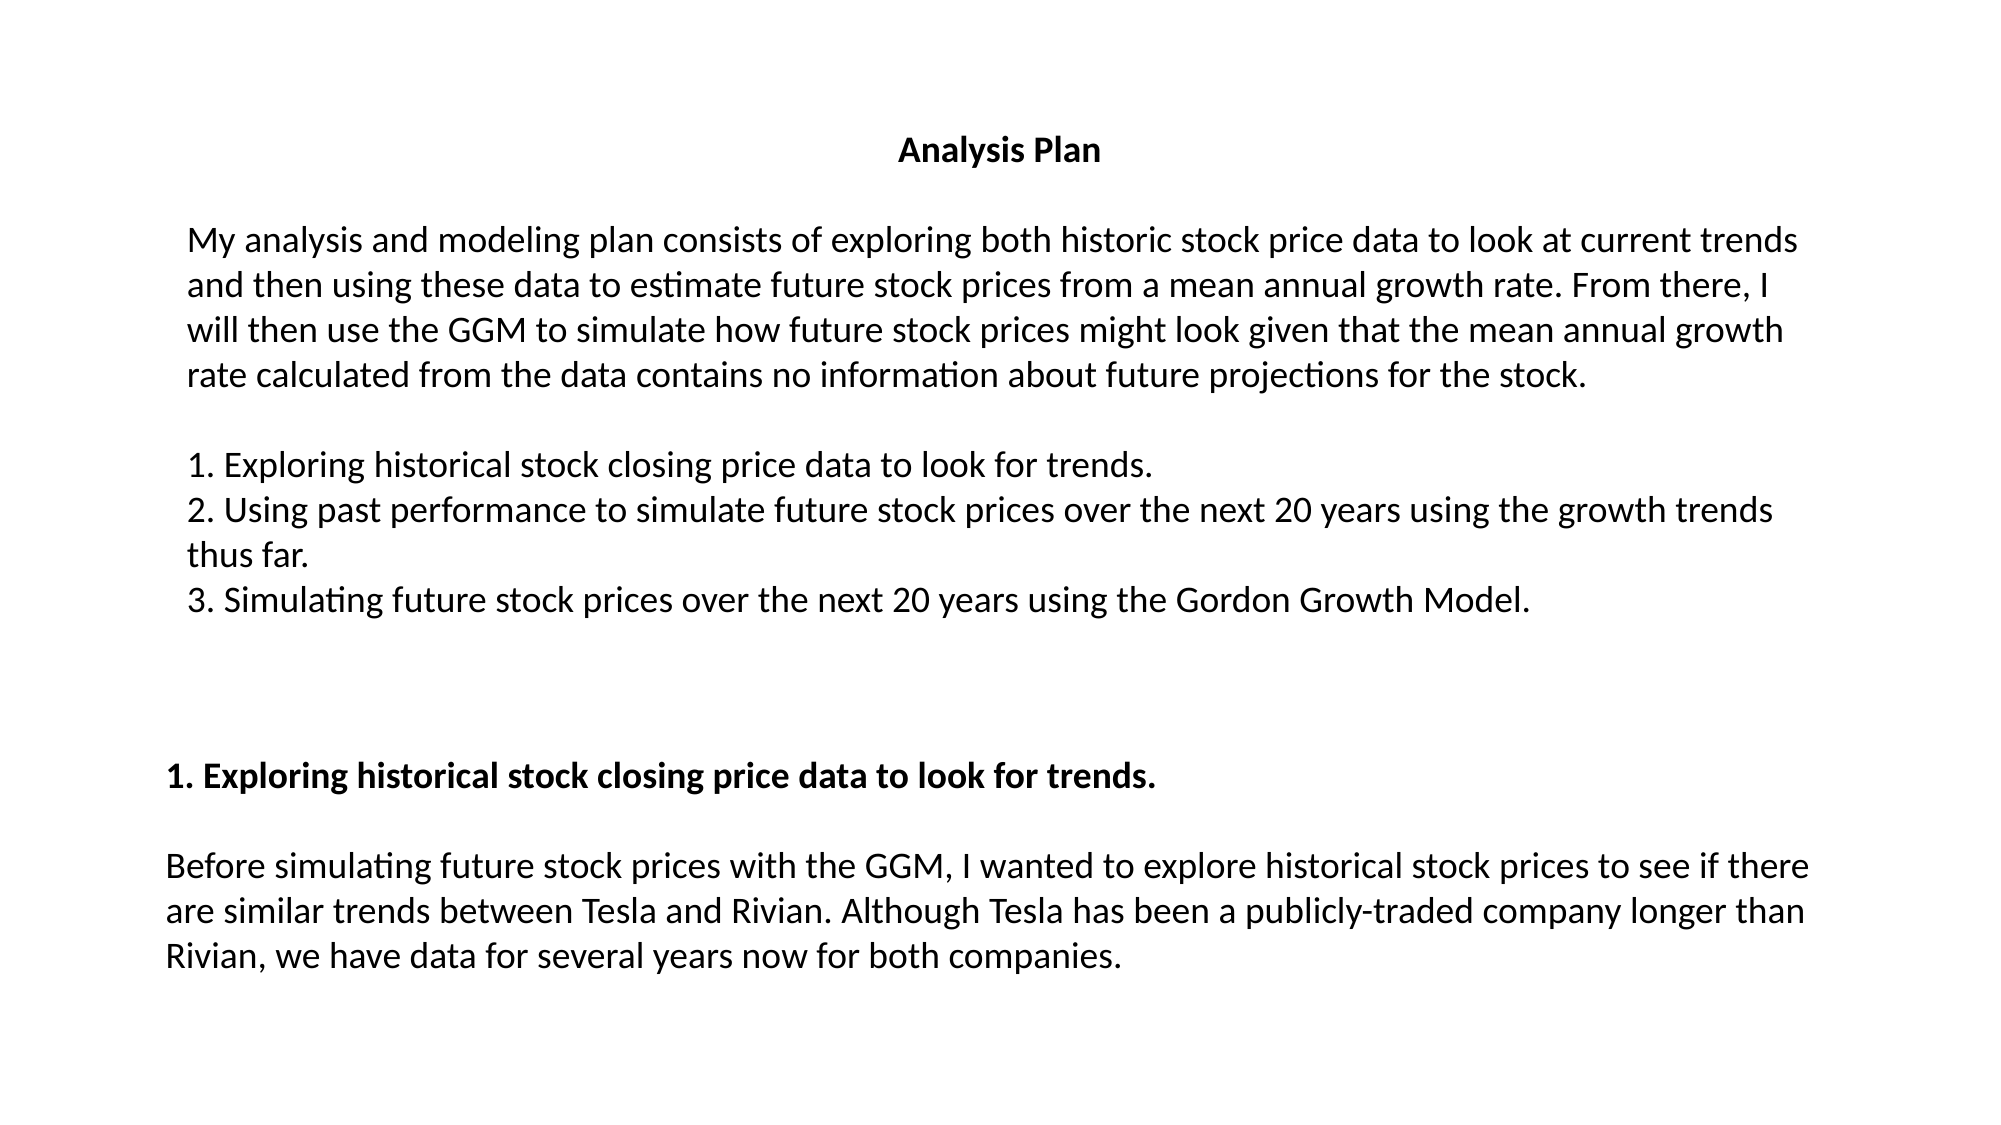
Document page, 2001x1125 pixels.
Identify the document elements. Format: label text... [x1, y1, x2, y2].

text_box 1. Exploring historical stock closing price data to look for trends. Before simulating future stock prices with the GGM, I wanted to explore historical stock prices to see if there are similar trends between Tesla and Rivian. Although Tesla has been a publicly-traded company longer than Rivian, we have data for several years now for both companies. [150, 743, 1849, 984]
text_box Analysis Plan My analysis and modeling plan consists of exploring both historic stock price data to look at current trends and then using these data to estimate future stock prices from a mean annual growth rate. From there, I will then use the GGM to simulate how future stock prices might look given that the mean annual growth rate calculated from the data contains no information about future projections for the stock. 1. Exploring historical stock closing price data to look for trends. 2. Using past performance to simulate future stock prices over the next 20 years using the growth trends thus far. 3. Simulating future stock prices over the next 20 years using the Gordon Growth Model. [172, 117, 1828, 628]
